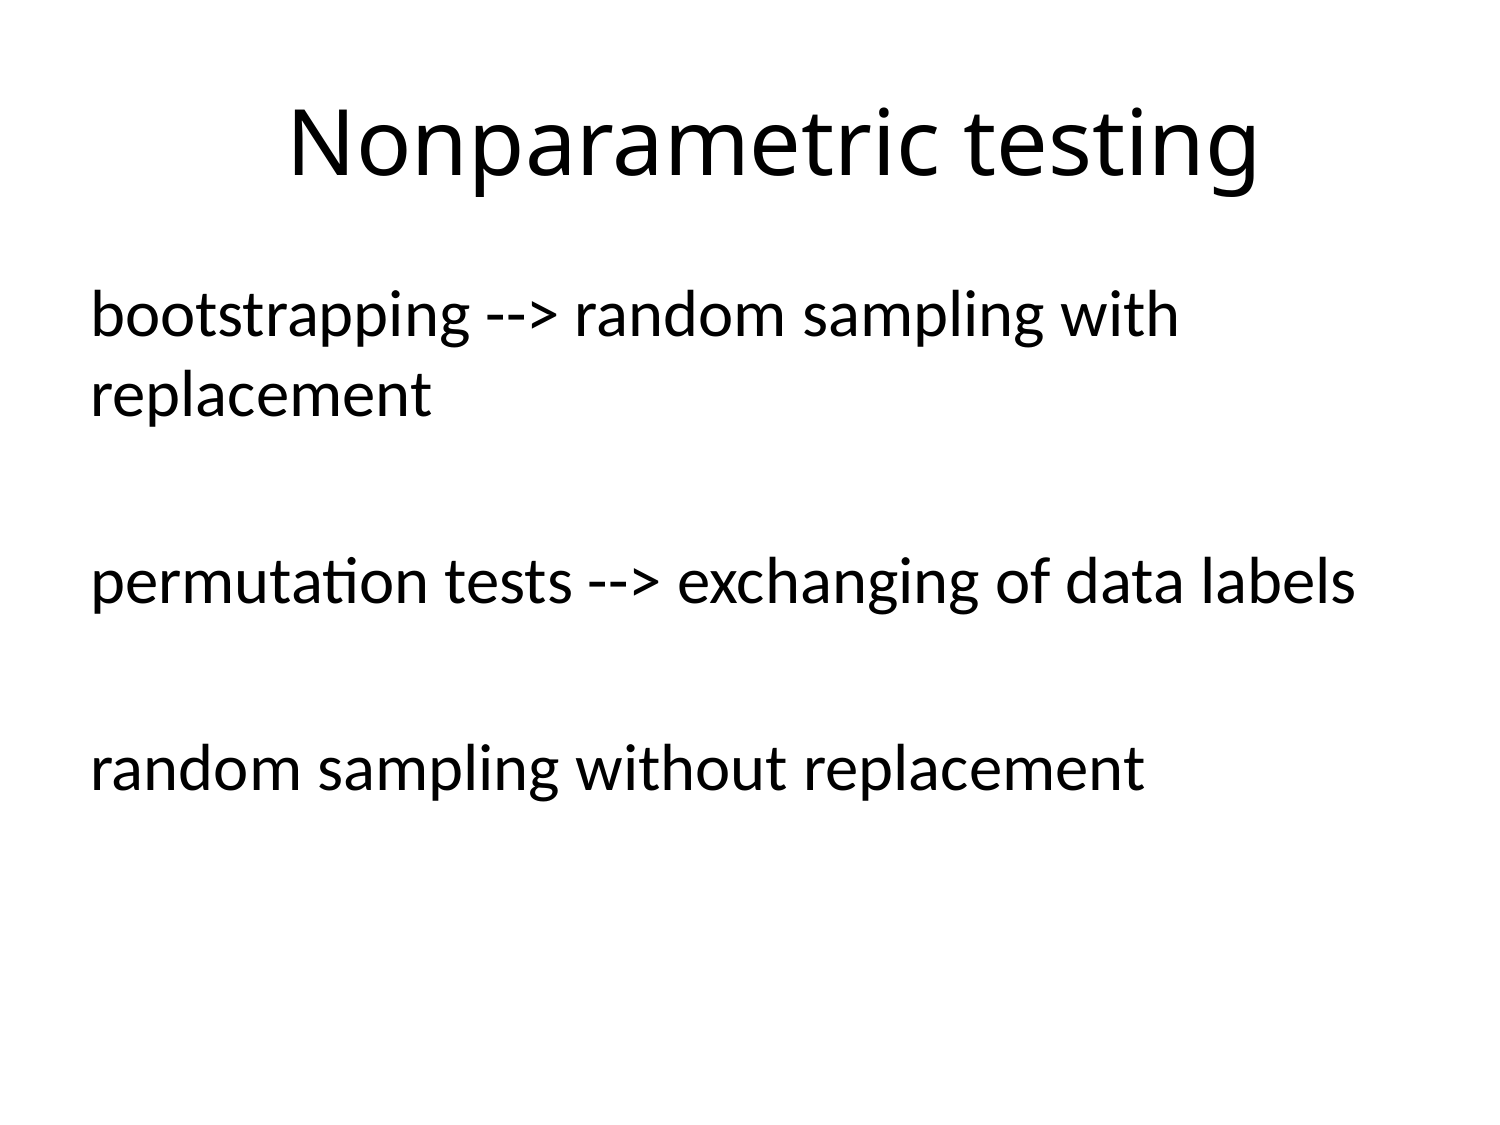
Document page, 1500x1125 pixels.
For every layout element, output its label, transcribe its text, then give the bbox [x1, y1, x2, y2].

title Nonparametric testing [75, 45, 1475, 233]
list bootstrapping --> random sampling with replacement permutation tests --> exchanging of data labels random sampling without replacement [75, 262, 1425, 1005]
